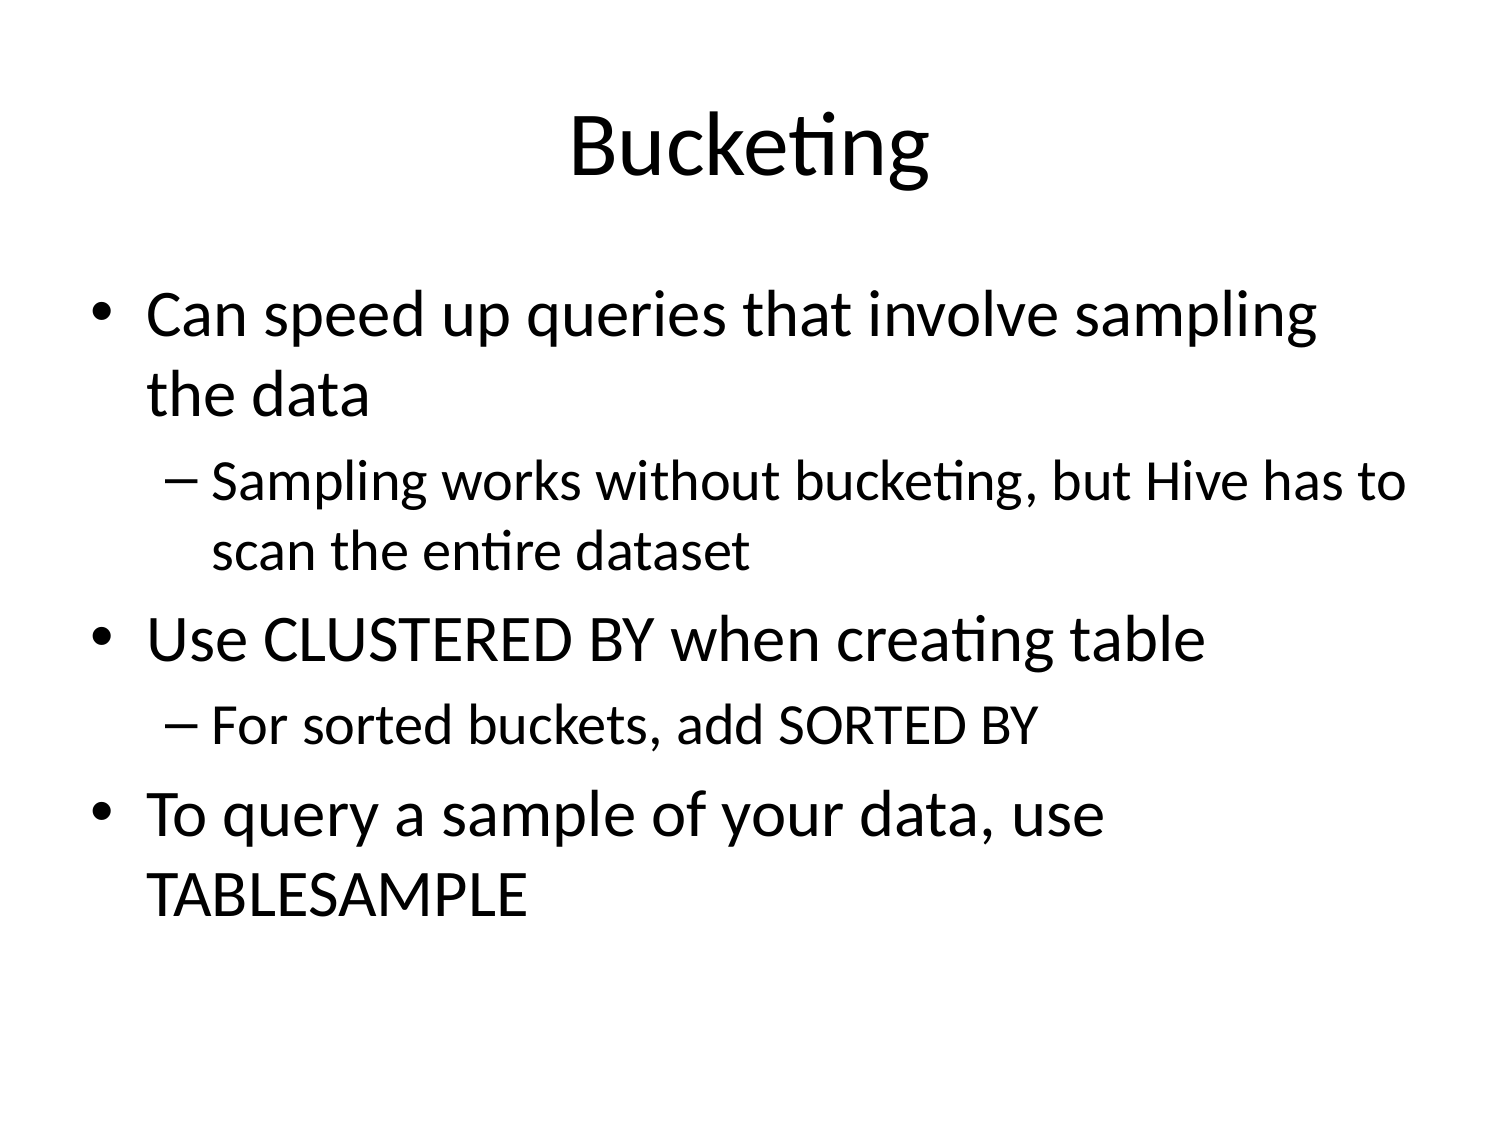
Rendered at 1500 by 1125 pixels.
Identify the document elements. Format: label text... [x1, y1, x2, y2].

title Bucketing [75, 45, 1425, 233]
list Can speed up queries that involve sampling the data Sampling works without bucketing, but Hive has to scan the entire dataset Use CLUSTERED BY when creating table For sorted buckets, add SORTED BY To query a sample of your data, use TABLESAMPLE [75, 262, 1425, 1005]
